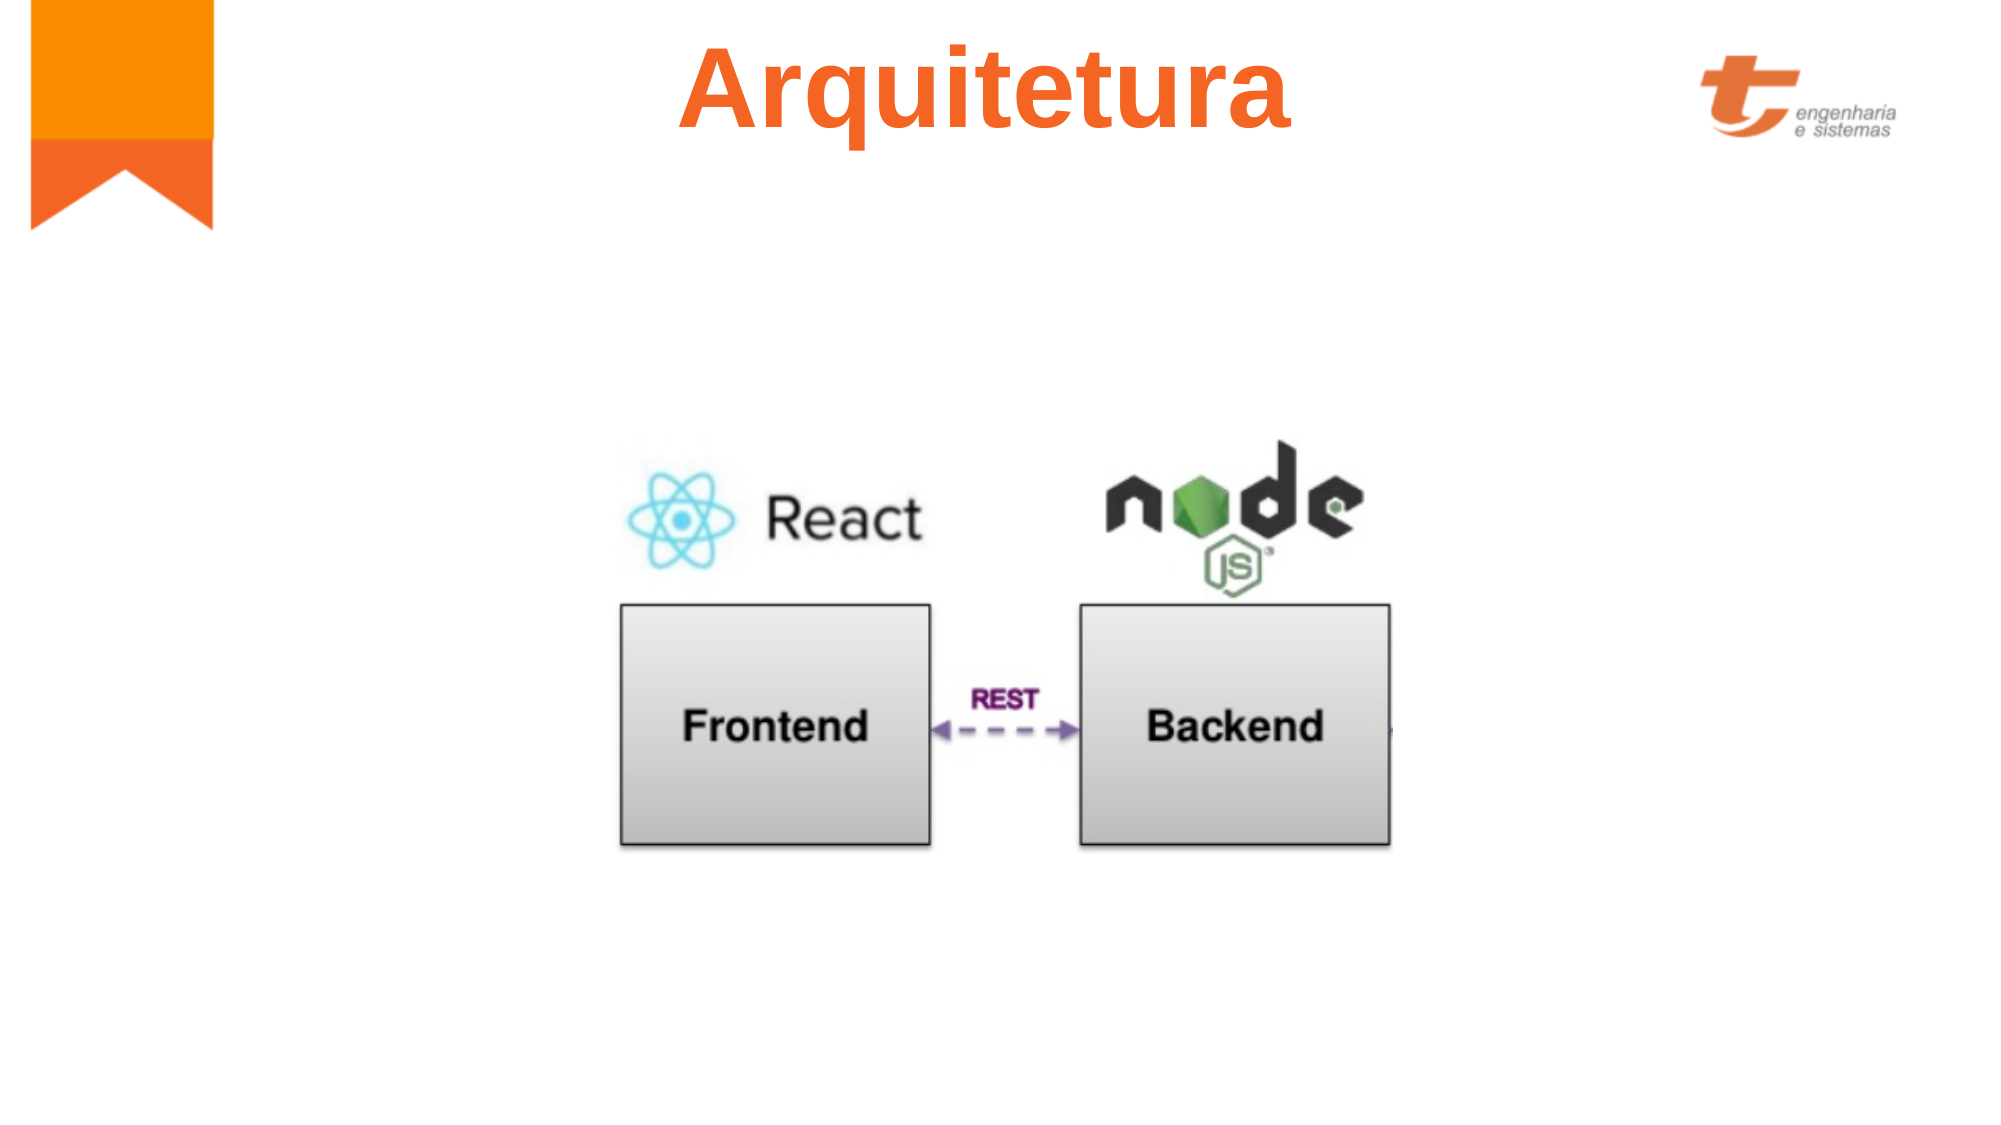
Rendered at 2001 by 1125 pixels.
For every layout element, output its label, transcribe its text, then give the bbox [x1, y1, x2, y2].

picture [607, 410, 1393, 854]
picture [1682, 20, 1921, 150]
text_box Arquitetura [233, 20, 2000, 161]
picture [0, 0, 233, 246]
